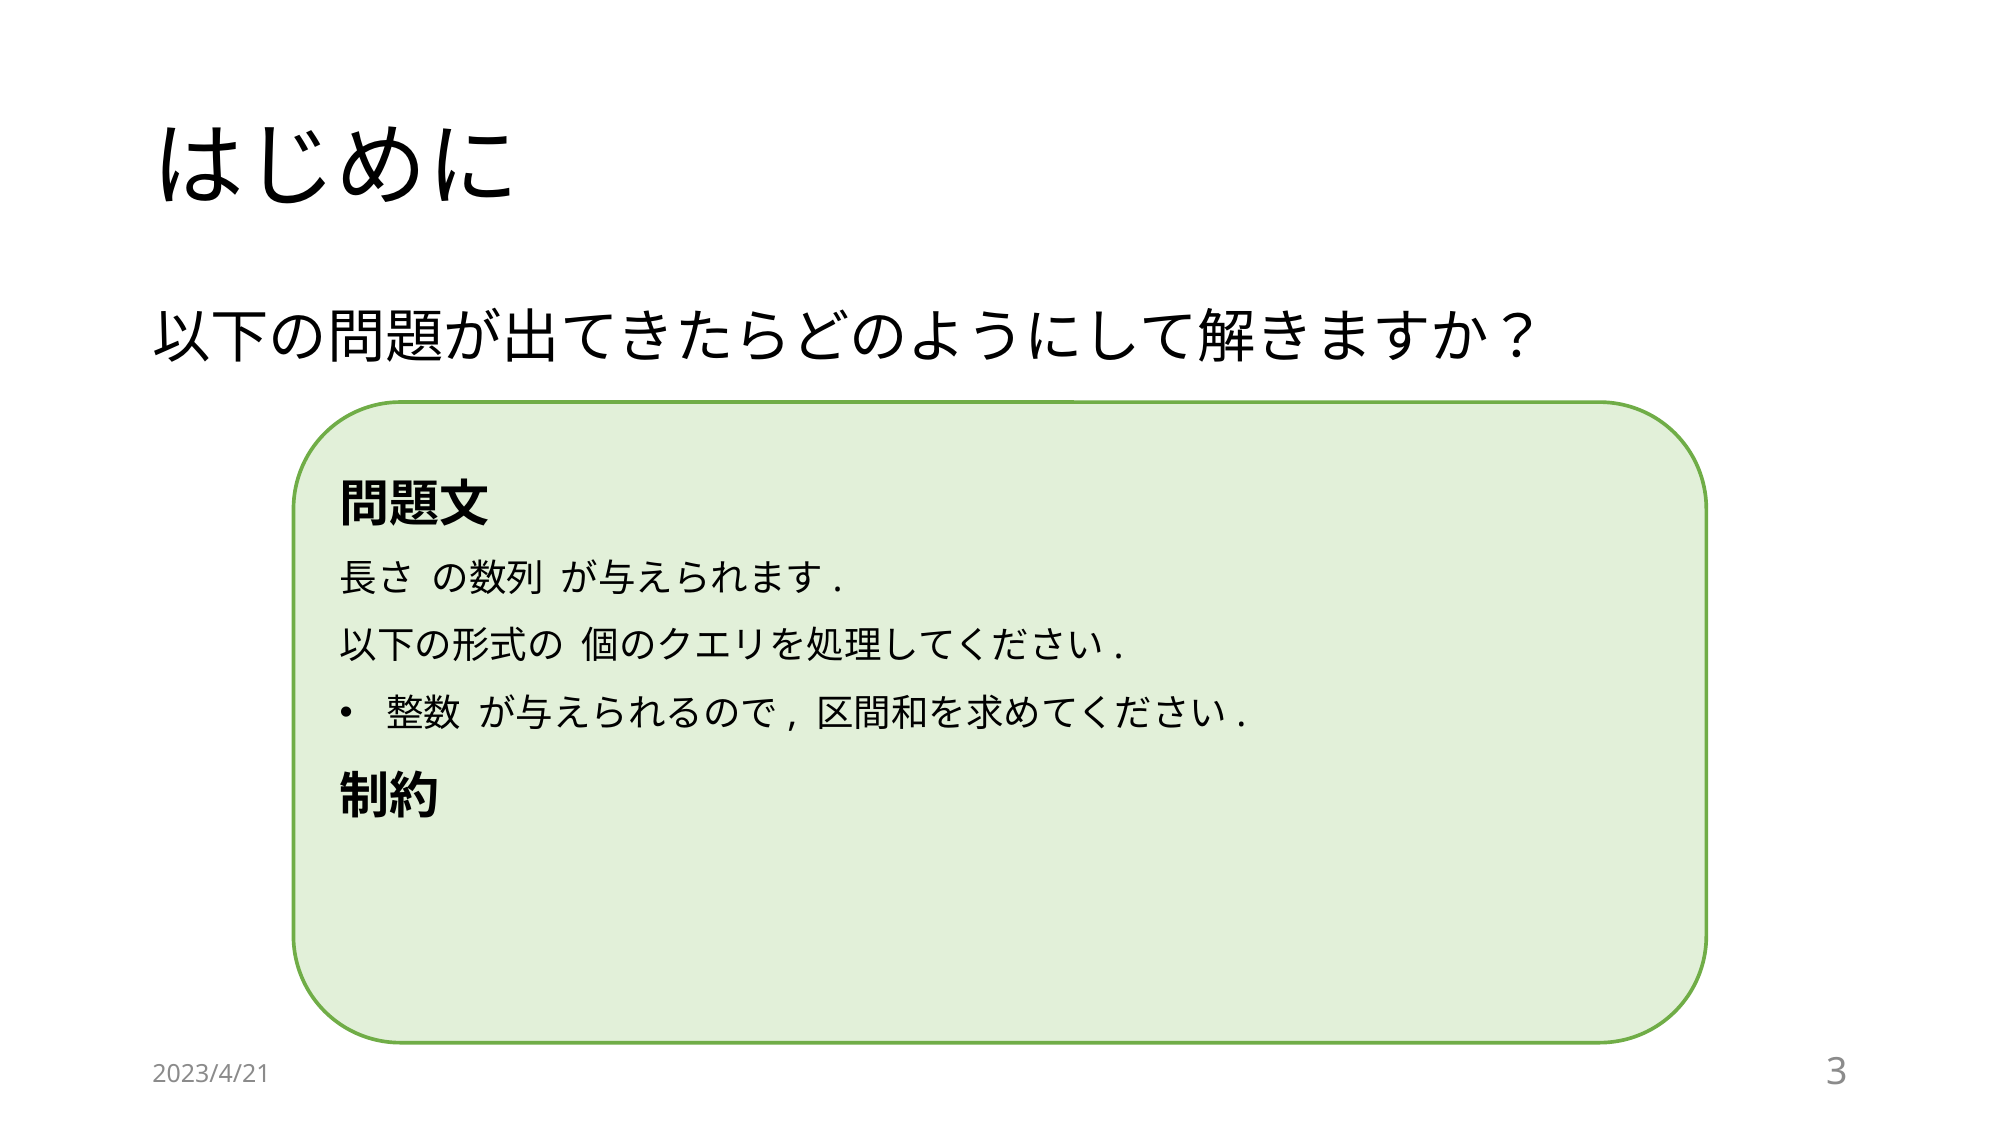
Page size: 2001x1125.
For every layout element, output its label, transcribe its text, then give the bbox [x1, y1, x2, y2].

slide_number 3 [1412, 1042, 1863, 1103]
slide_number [137, 1042, 588, 1103]
list 以下の問題が出てきたらどのようにして解きますか？ [137, 299, 1863, 380]
title はじめに [137, 59, 1863, 278]
